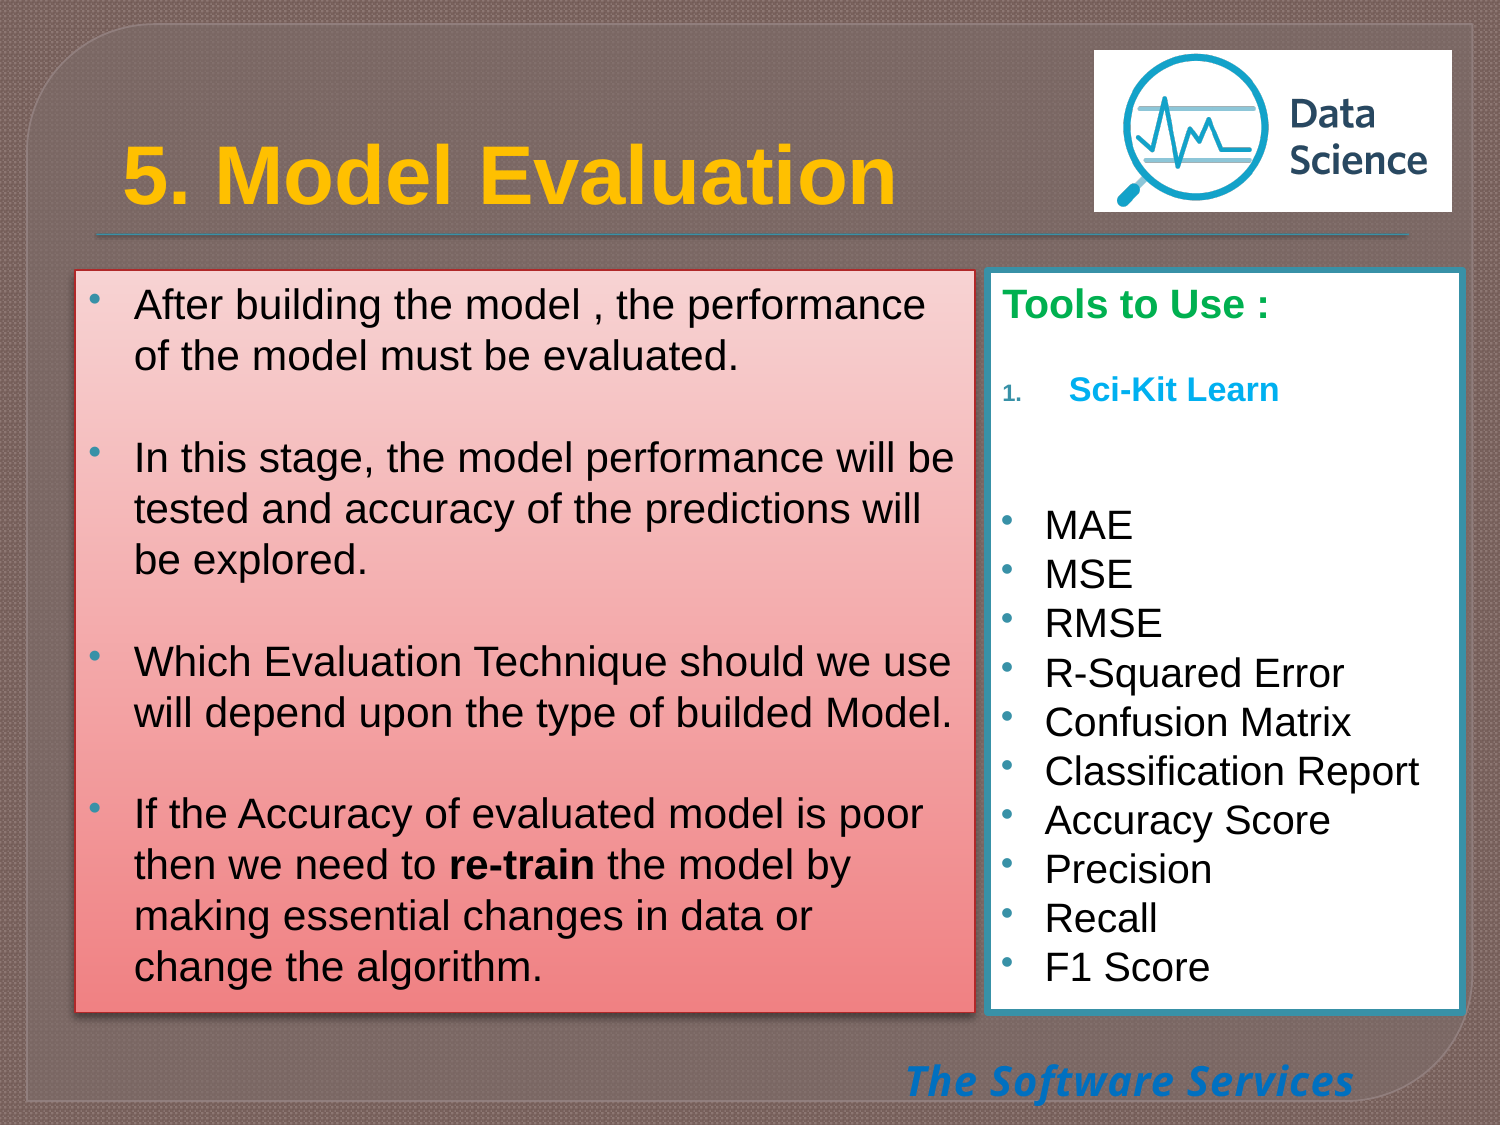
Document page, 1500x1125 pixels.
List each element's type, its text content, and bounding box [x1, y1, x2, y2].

text_box The Software Services [749, 1047, 1500, 1113]
title 5. Model Evaluation [75, 41, 1425, 230]
list Tools to Use : Sci-Kit Learn MAE MSE RMSE R-Squared Error Confusion Matrix Classification Report Accuracy Score Precision Recall F1 Score [984, 267, 1466, 1016]
picture [1093, 49, 1453, 213]
list After building the model , the performance of the model must be evaluated. In this stage, the model performance will be tested and accuracy of the predictions will be explored. Which Evaluation Technique should we use will depend upon the type of builded Model. If the Accuracy of evaluated model is poor then we need to re-train the model by making essential changes in data or change the algorithm. [74, 269, 976, 1013]
